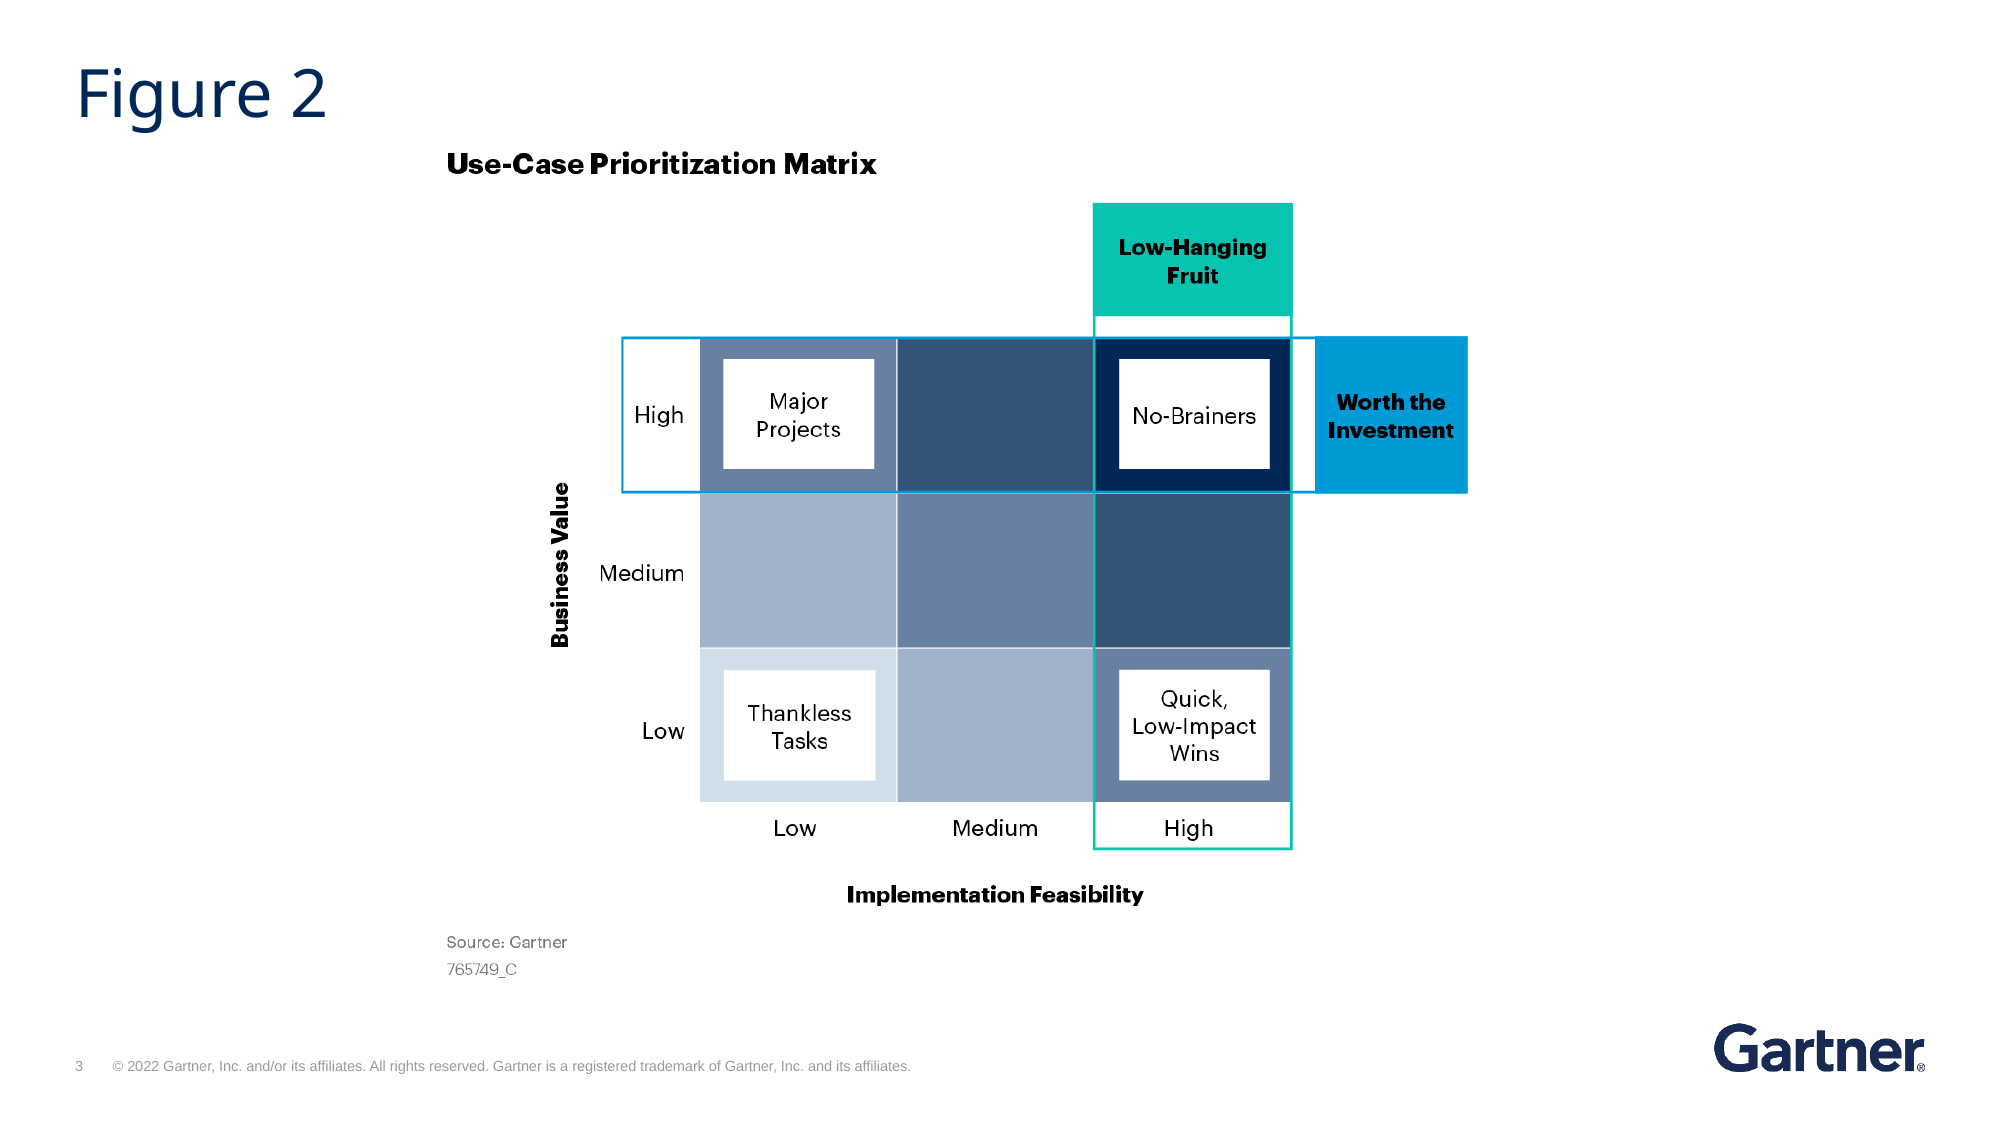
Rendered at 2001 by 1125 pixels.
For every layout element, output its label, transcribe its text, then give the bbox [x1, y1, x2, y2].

picture [1714, 1023, 1925, 1072]
picture [417, 121, 1583, 1004]
title Figure 2 [75, 60, 1925, 133]
